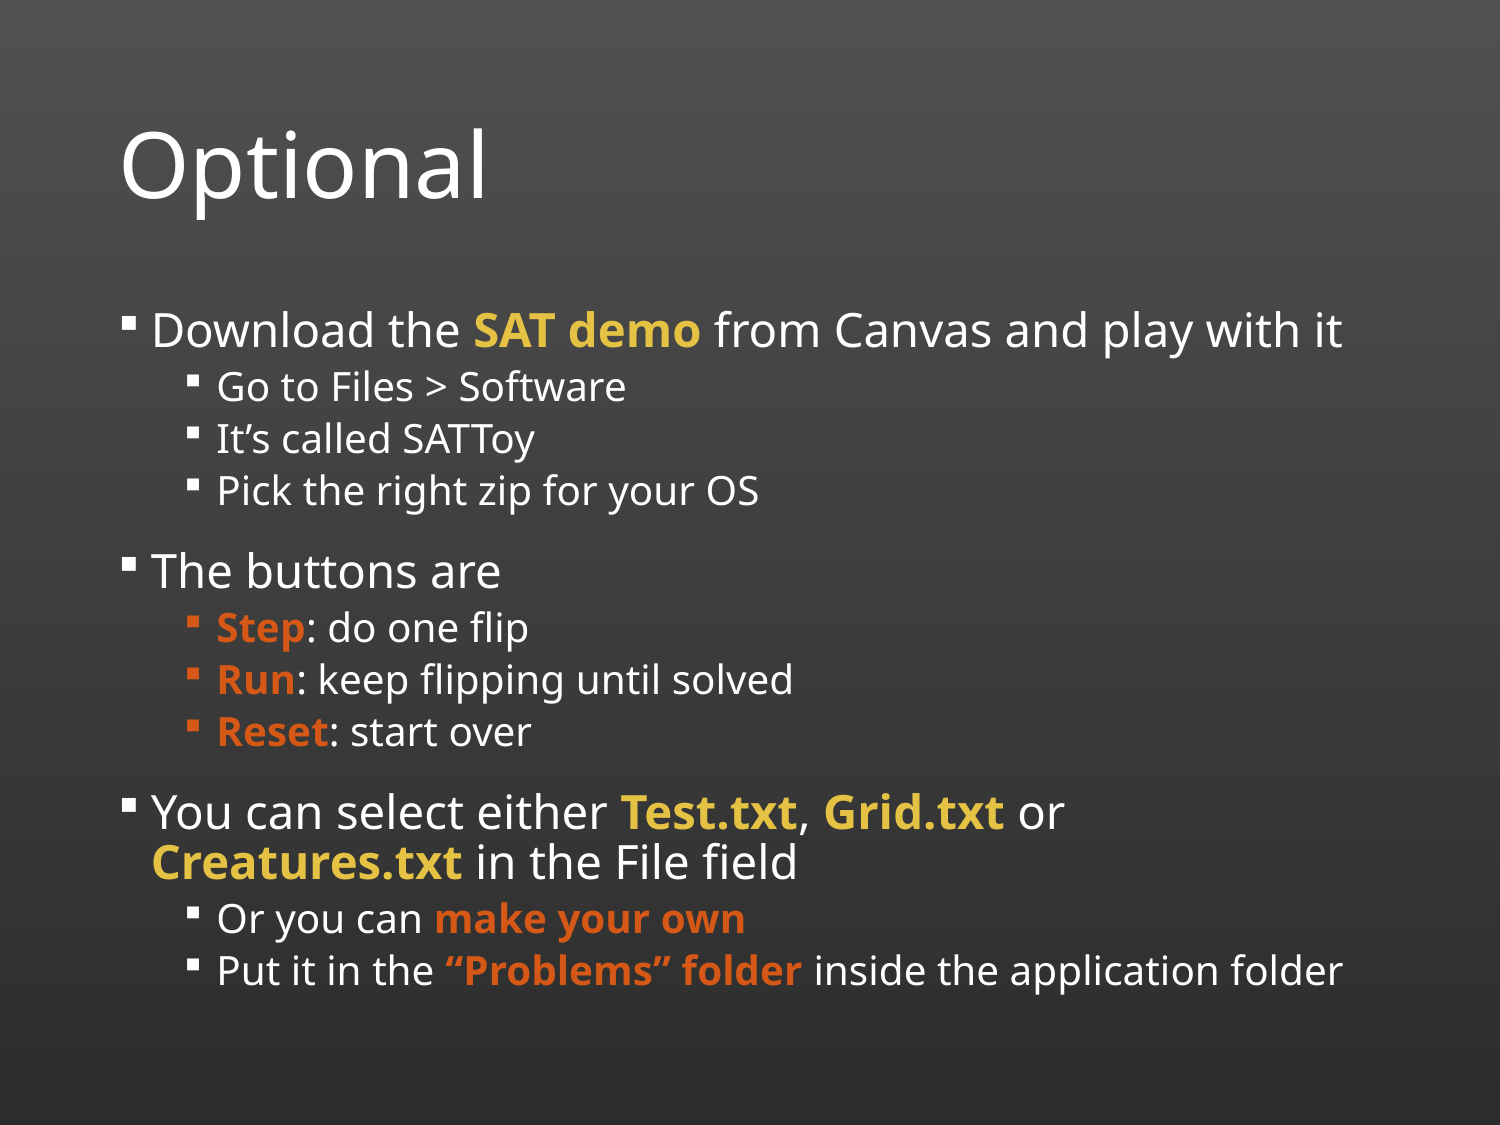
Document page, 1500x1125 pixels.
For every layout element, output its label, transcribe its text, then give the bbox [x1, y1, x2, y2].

list Download the SAT demo from Canvas and play with it Go to Files > Software It’s called SATToy Pick the right zip for your OS The buttons are Step: do one flip Run: keep flipping until solved Reset: start over You can select either Test.txt, Grid.txt or Creatures.txt in the File field Or you can make your own Put it in the “Problems” folder inside the application folder [103, 299, 1397, 1014]
title Optional [103, 59, 1397, 278]
